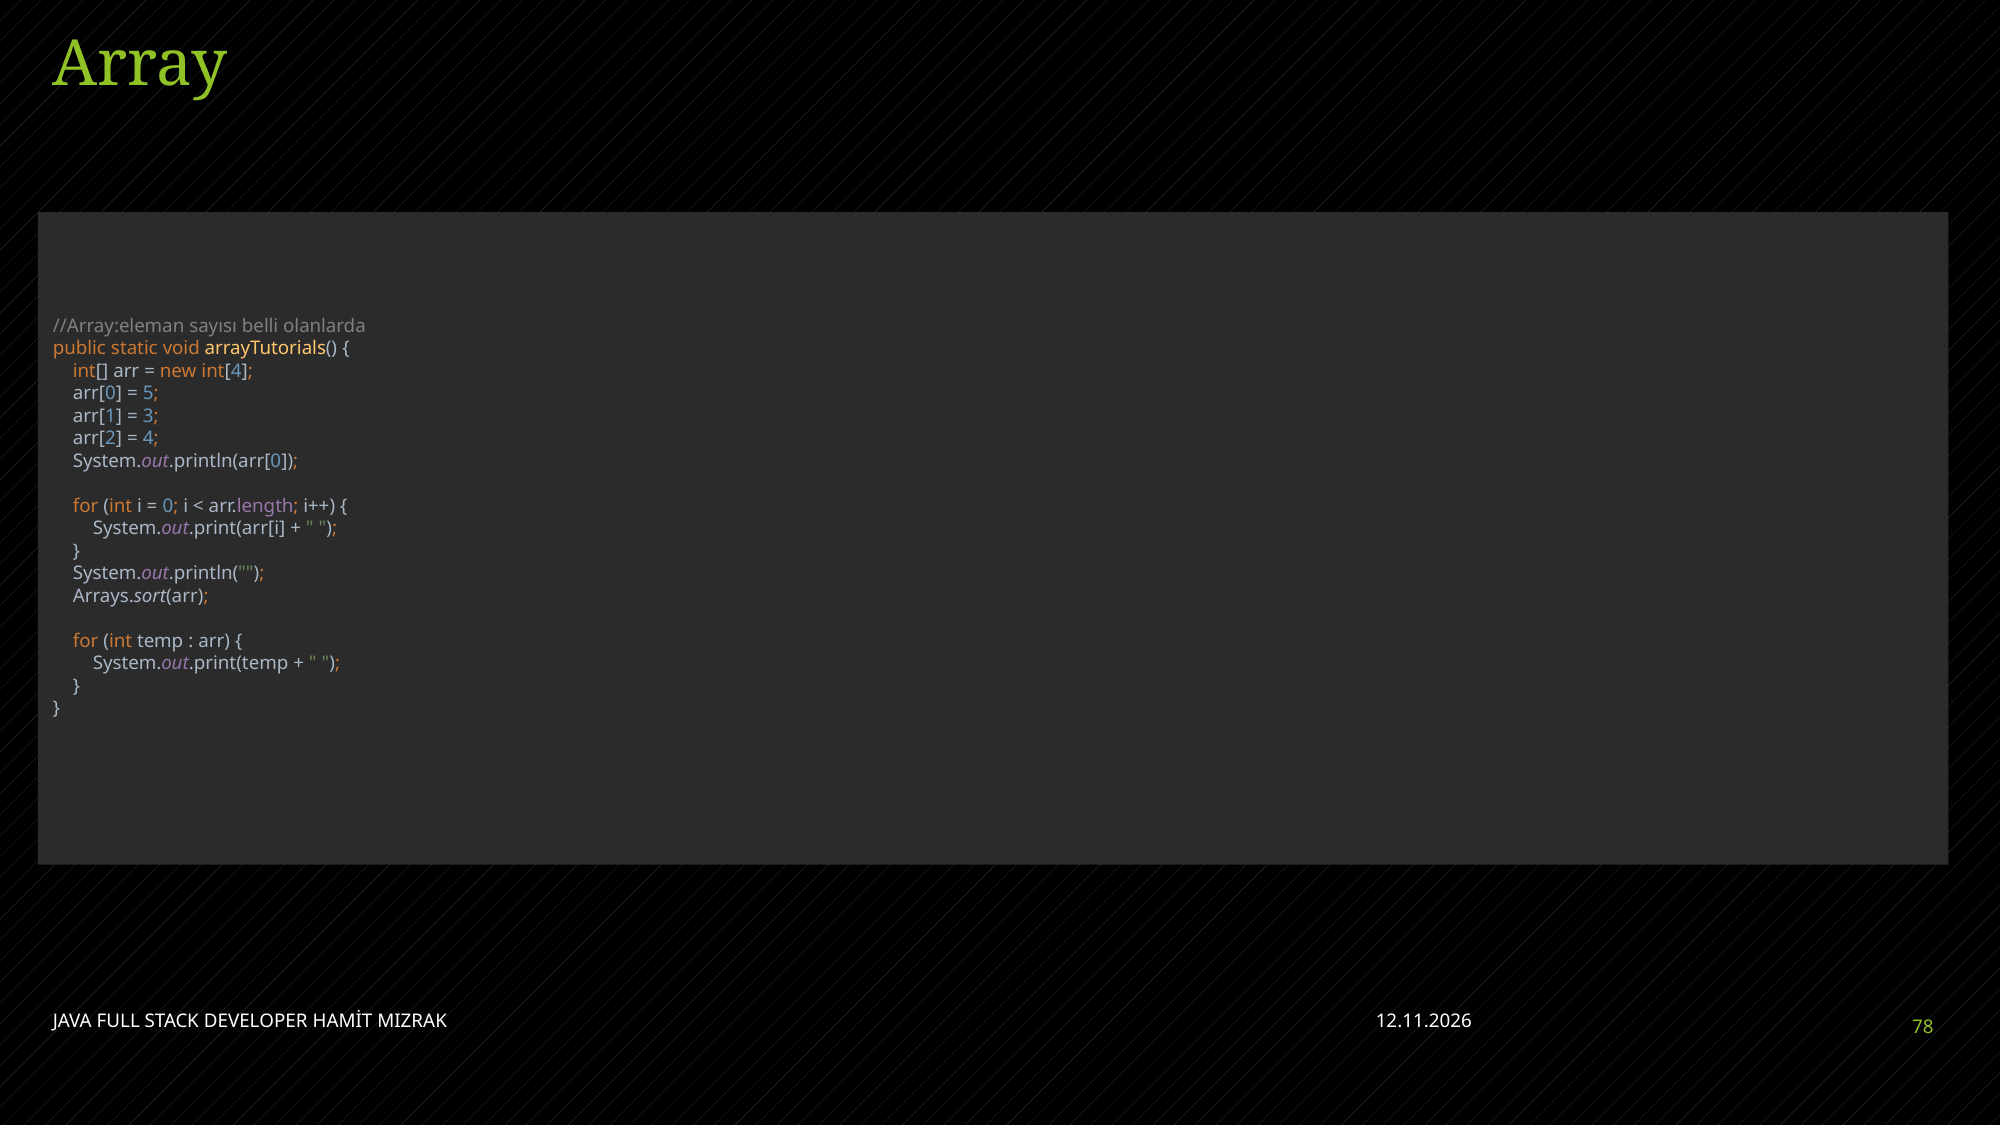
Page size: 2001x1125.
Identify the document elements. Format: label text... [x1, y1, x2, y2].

title Array [37, 14, 1949, 107]
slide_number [1181, 991, 1487, 1051]
slide_number 78 [1836, 997, 1949, 1058]
footer JAVA FULL STACK DEVELOPER HAMİT MIZRAK [37, 991, 1145, 1051]
list //Array:eleman sayısı belli olanlarda public static void arrayTutorials() { int[] arr = new int[4]; arr[0] = 5; arr[1] = 3; arr[2] = 4; System.out.println(arr[0]); for (int i = 0; i < arr.length; i++) { System.out.print(arr[i] + " "); } System.out.println(""); Arrays.sort(arr); for (int temp : arr) { System.out.print(temp + " "); } } [37, 212, 1949, 865]
